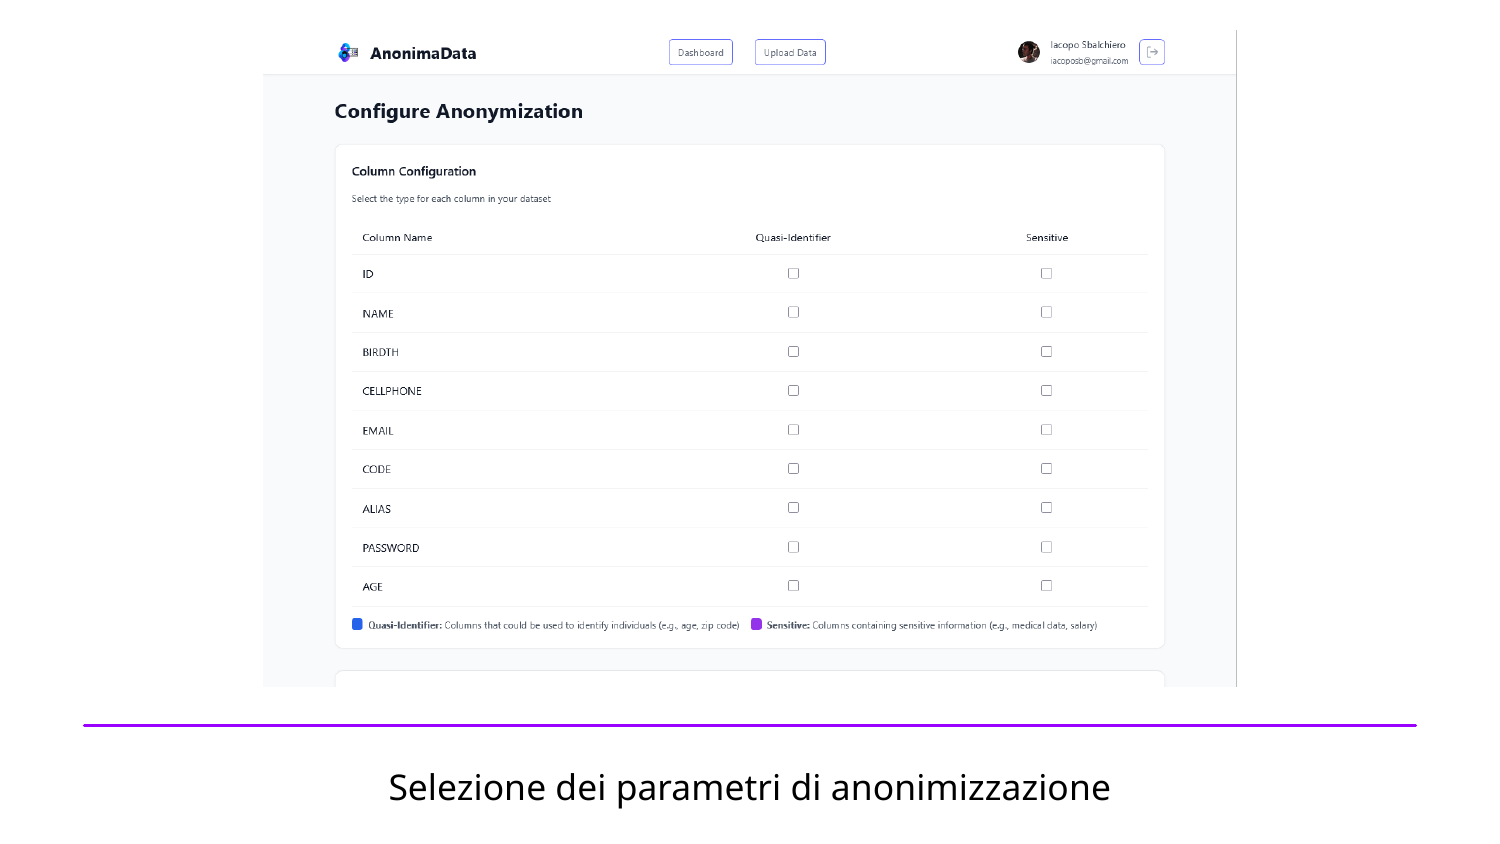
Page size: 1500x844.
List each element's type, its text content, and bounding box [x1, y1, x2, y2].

list Selezione dei parametri di anonimizzazione [84, 758, 1416, 844]
picture [262, 30, 1237, 687]
